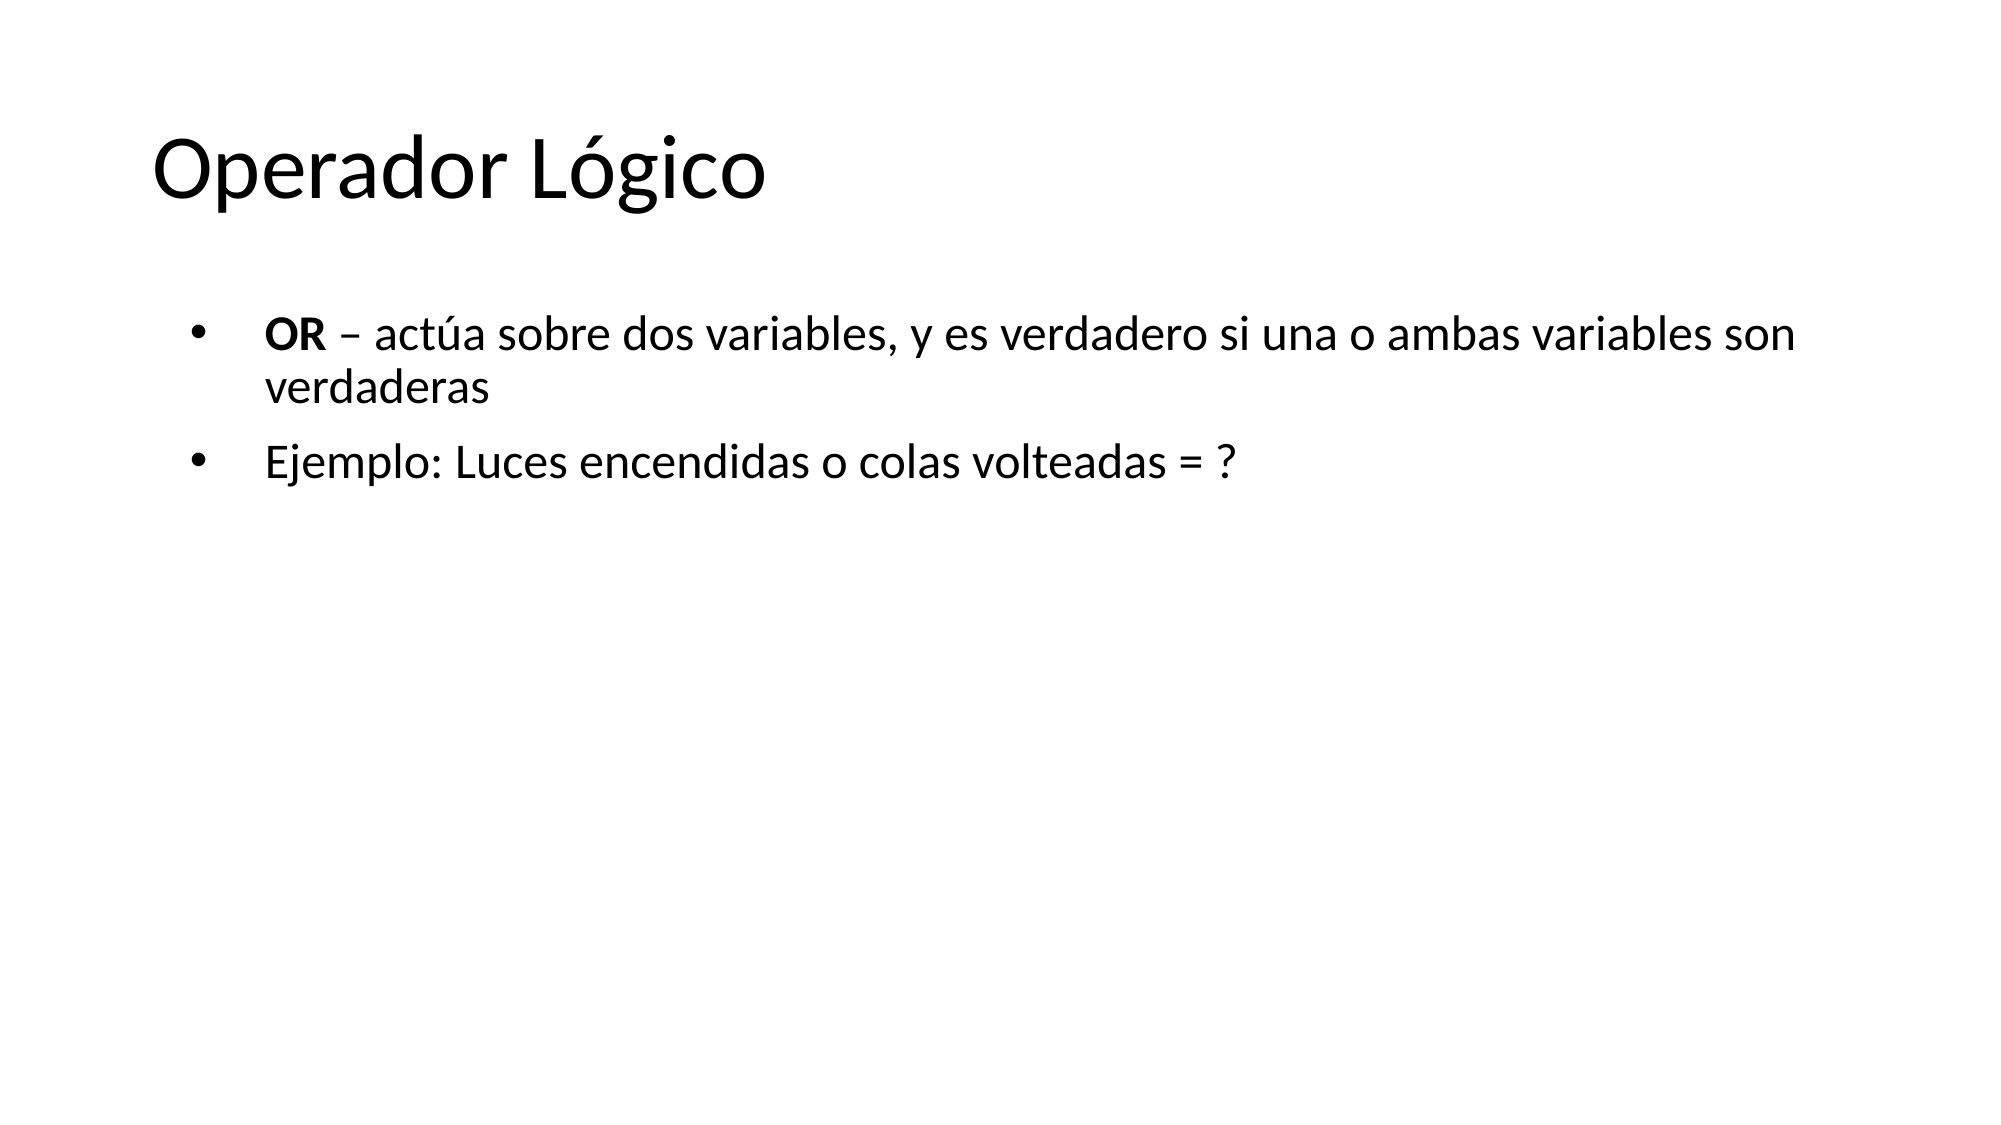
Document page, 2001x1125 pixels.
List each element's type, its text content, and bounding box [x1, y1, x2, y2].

title Operador Lógico [137, 59, 1863, 278]
list OR – actúa sobre dos variables, y es verdadero si una o ambas variables son verdaderas Ejemplo: Luces encendidas o colas volteadas = ? [137, 299, 1863, 1014]
